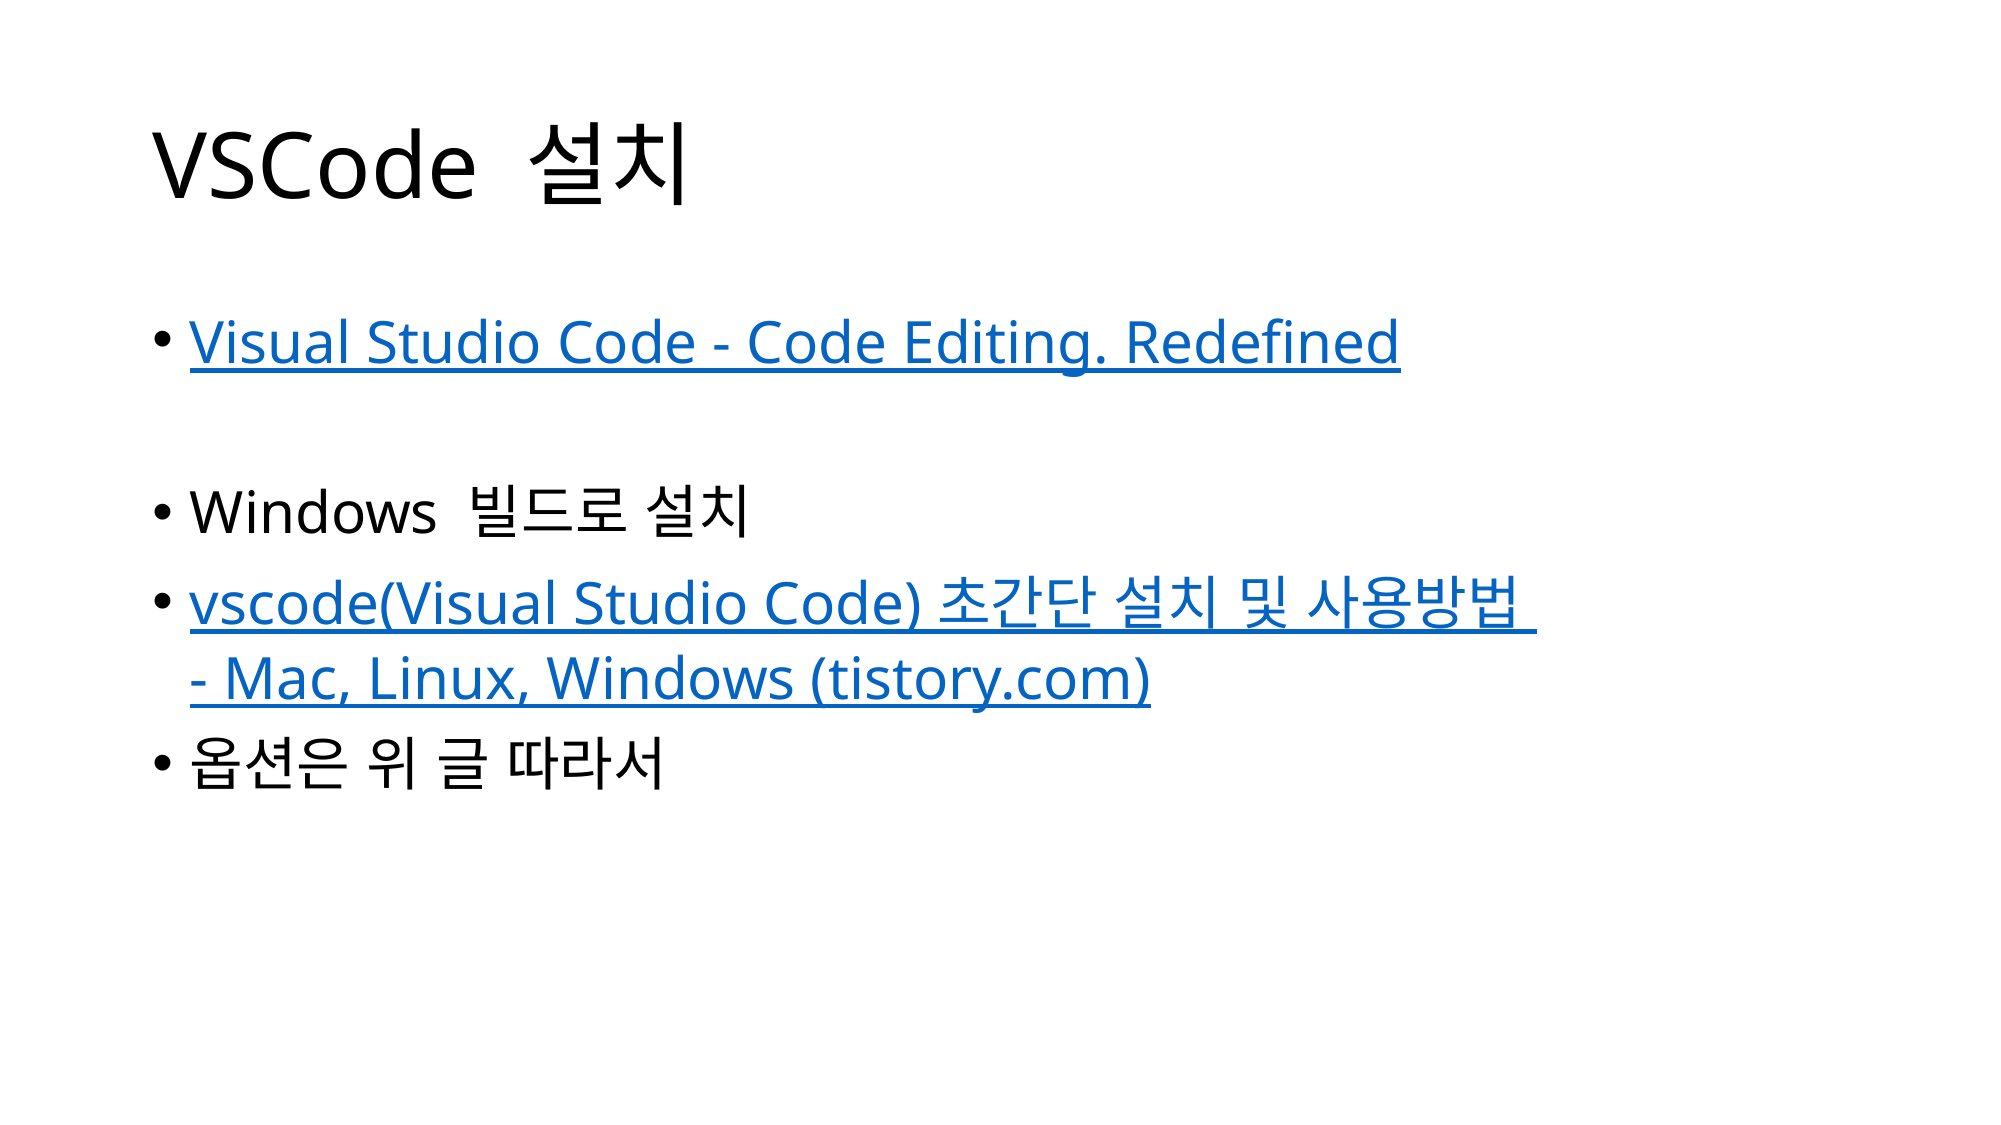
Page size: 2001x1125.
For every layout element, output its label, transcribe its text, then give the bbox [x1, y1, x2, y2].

list Visual Studio Code - Code Editing. Redefined Windows 빌드로 설치 vscode(Visual Studio Code) 초간단 설치 및 사용방법 - Mac, Linux, Windows (tistory.com) 옵션은 위 글 따라서 [137, 299, 1863, 1014]
title VSCode 설치 [137, 59, 1863, 278]
